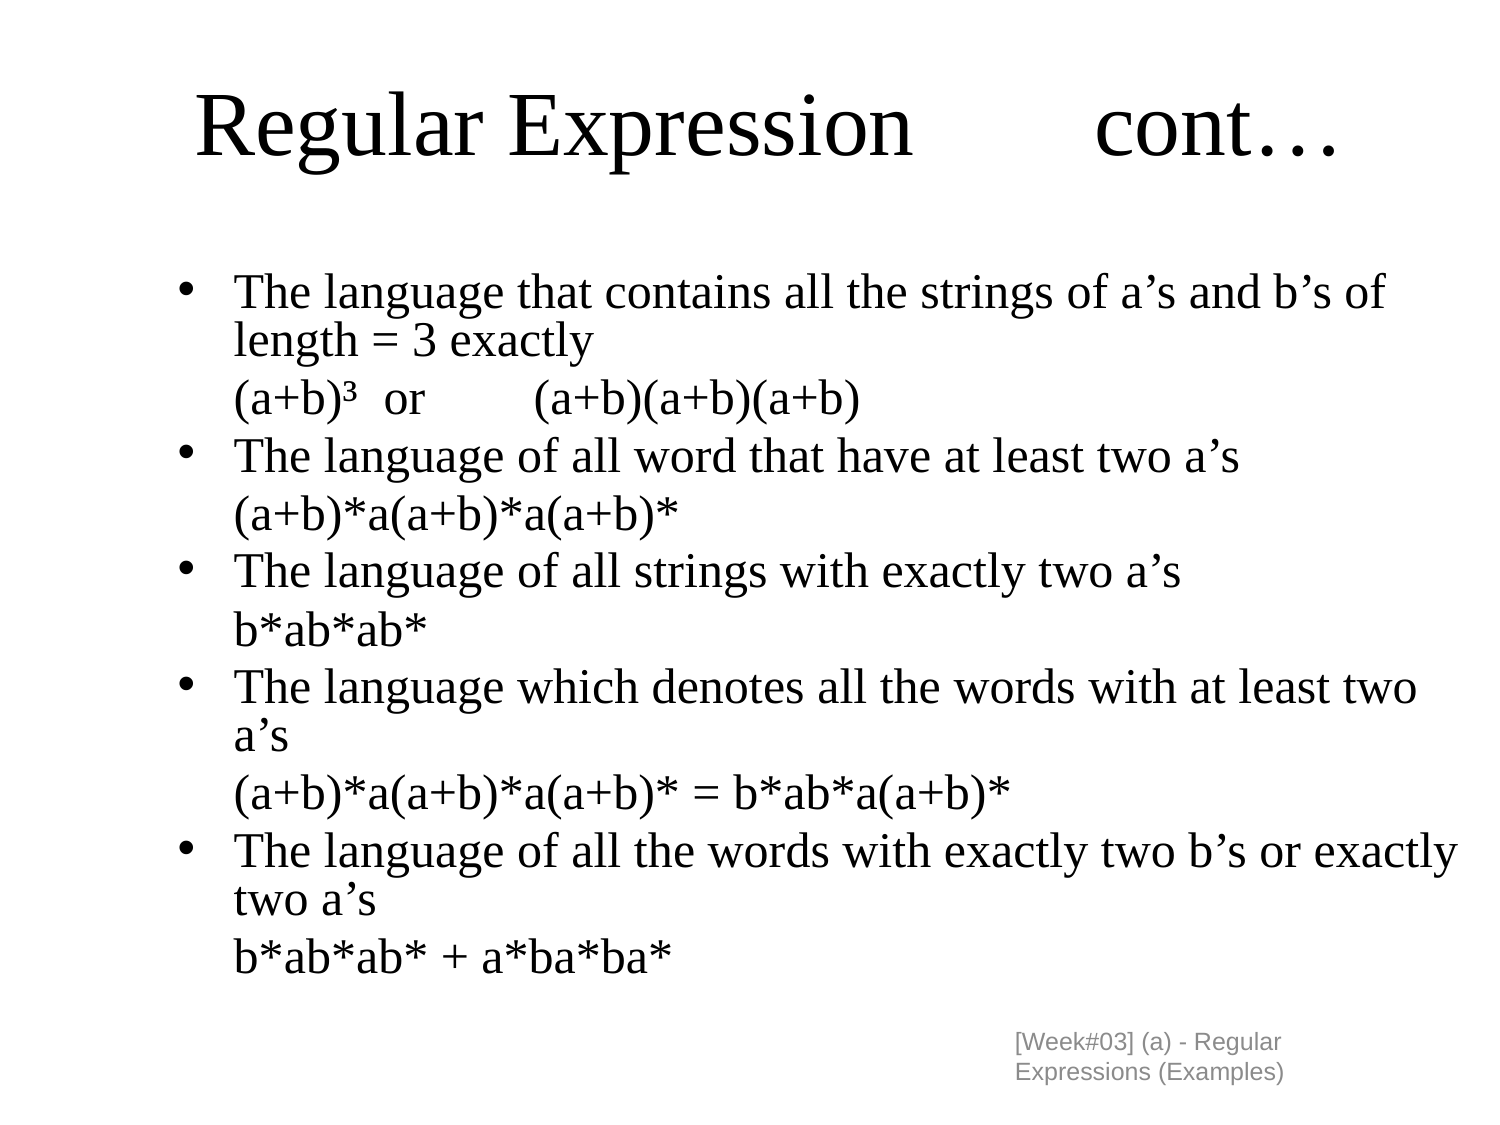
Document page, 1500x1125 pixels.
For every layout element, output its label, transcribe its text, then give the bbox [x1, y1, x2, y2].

title Regular Expression cont… [100, 37, 1438, 200]
list The language that contains all the strings of a’s and b’s of length = 3 exactly (a+b)³ or (a+b)(a+b)(a+b) The language of all word that have at least two a’s (a+b)*a(a+b)*a(a+b)* The language of all strings with exactly two a’s b*ab*ab* The language which denotes all the words with at least two a’s (a+b)*a(a+b)*a(a+b)* = b*ab*a(a+b)* The language of all the words with exactly two b’s or exactly two a’s b*ab*ab* + a*ba*ba* [162, 262, 1500, 1000]
slide_number [Week#03] (a) - Regular Expressions (Examples) [999, 1025, 1438, 1085]
